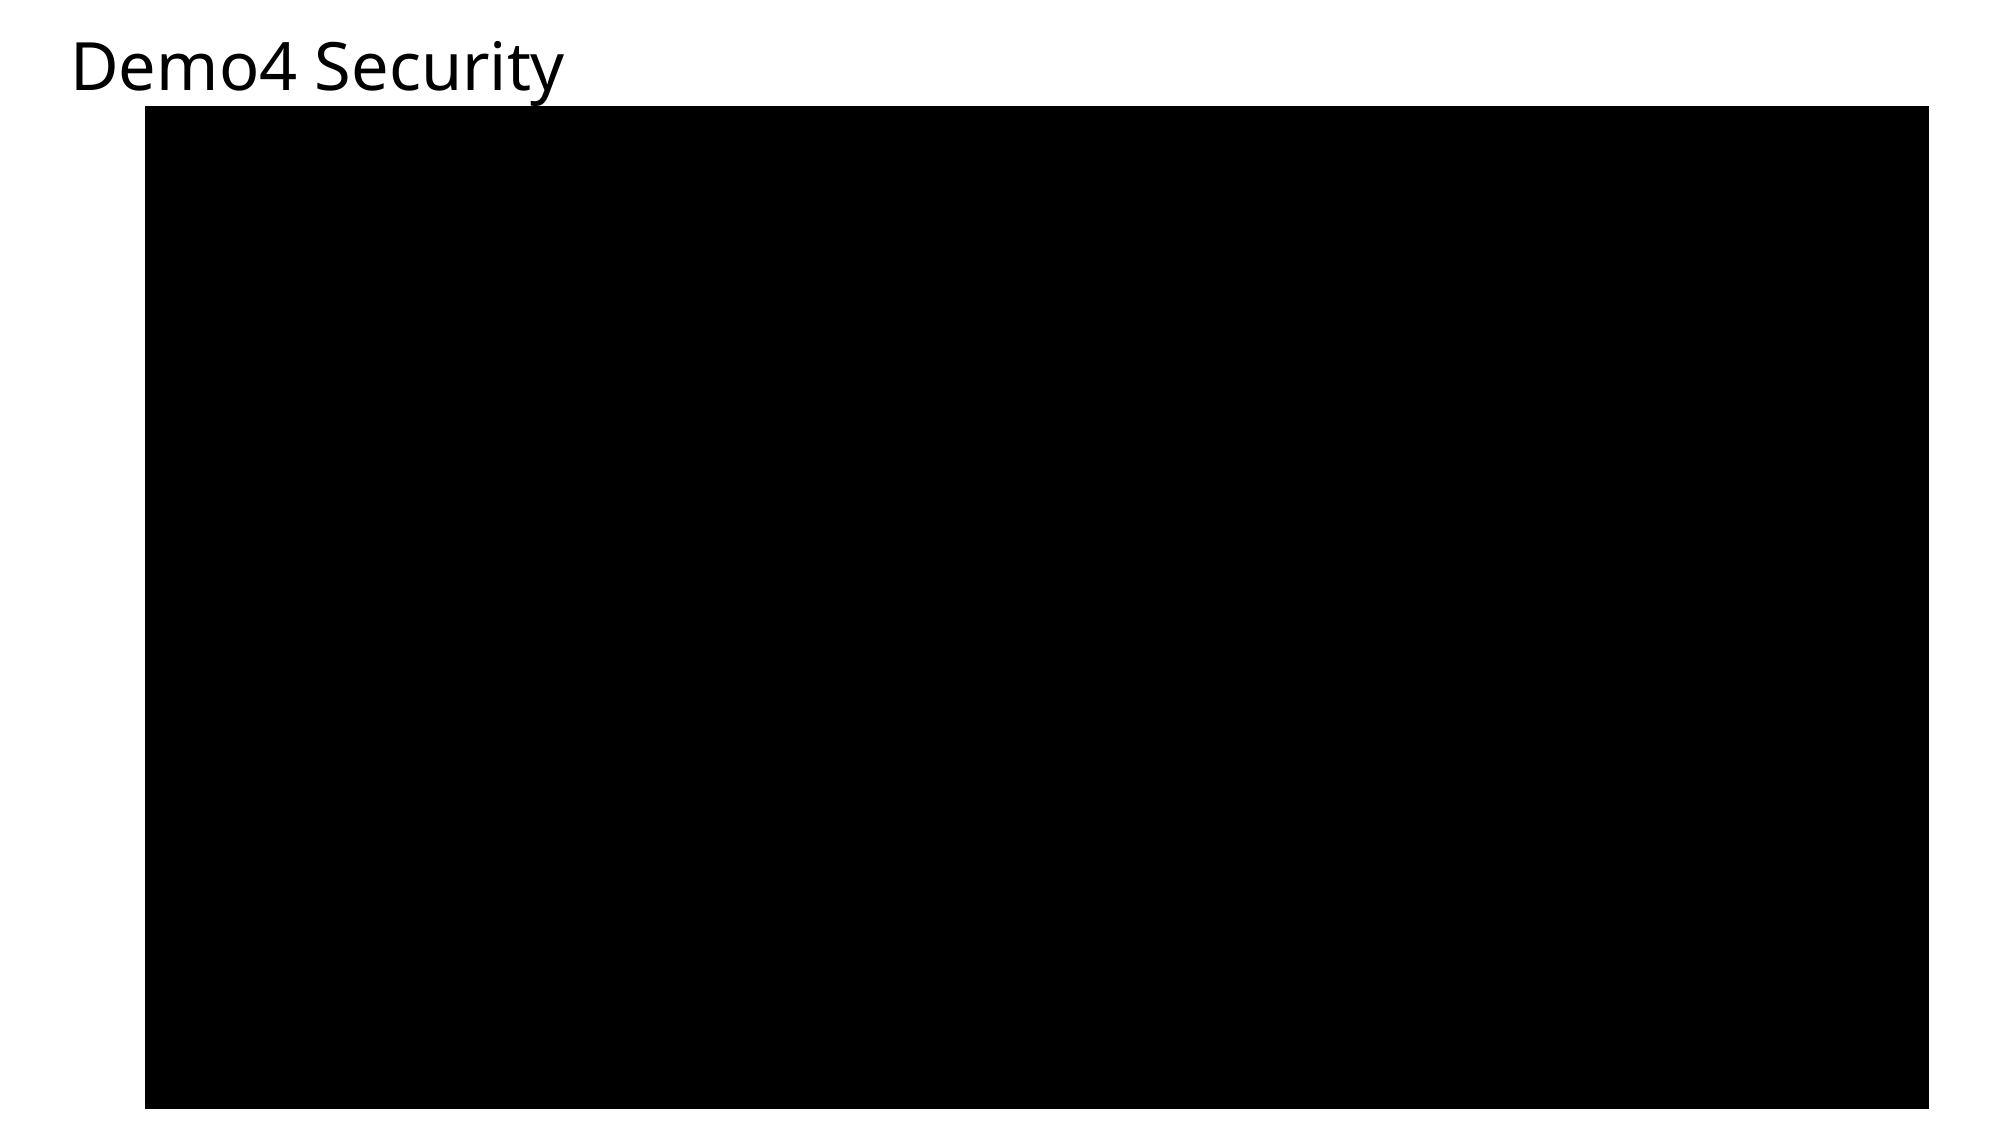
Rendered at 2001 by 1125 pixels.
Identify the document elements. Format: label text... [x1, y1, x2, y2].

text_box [144, 105, 1930, 1110]
title Demo4 Security [70, 32, 1930, 106]
